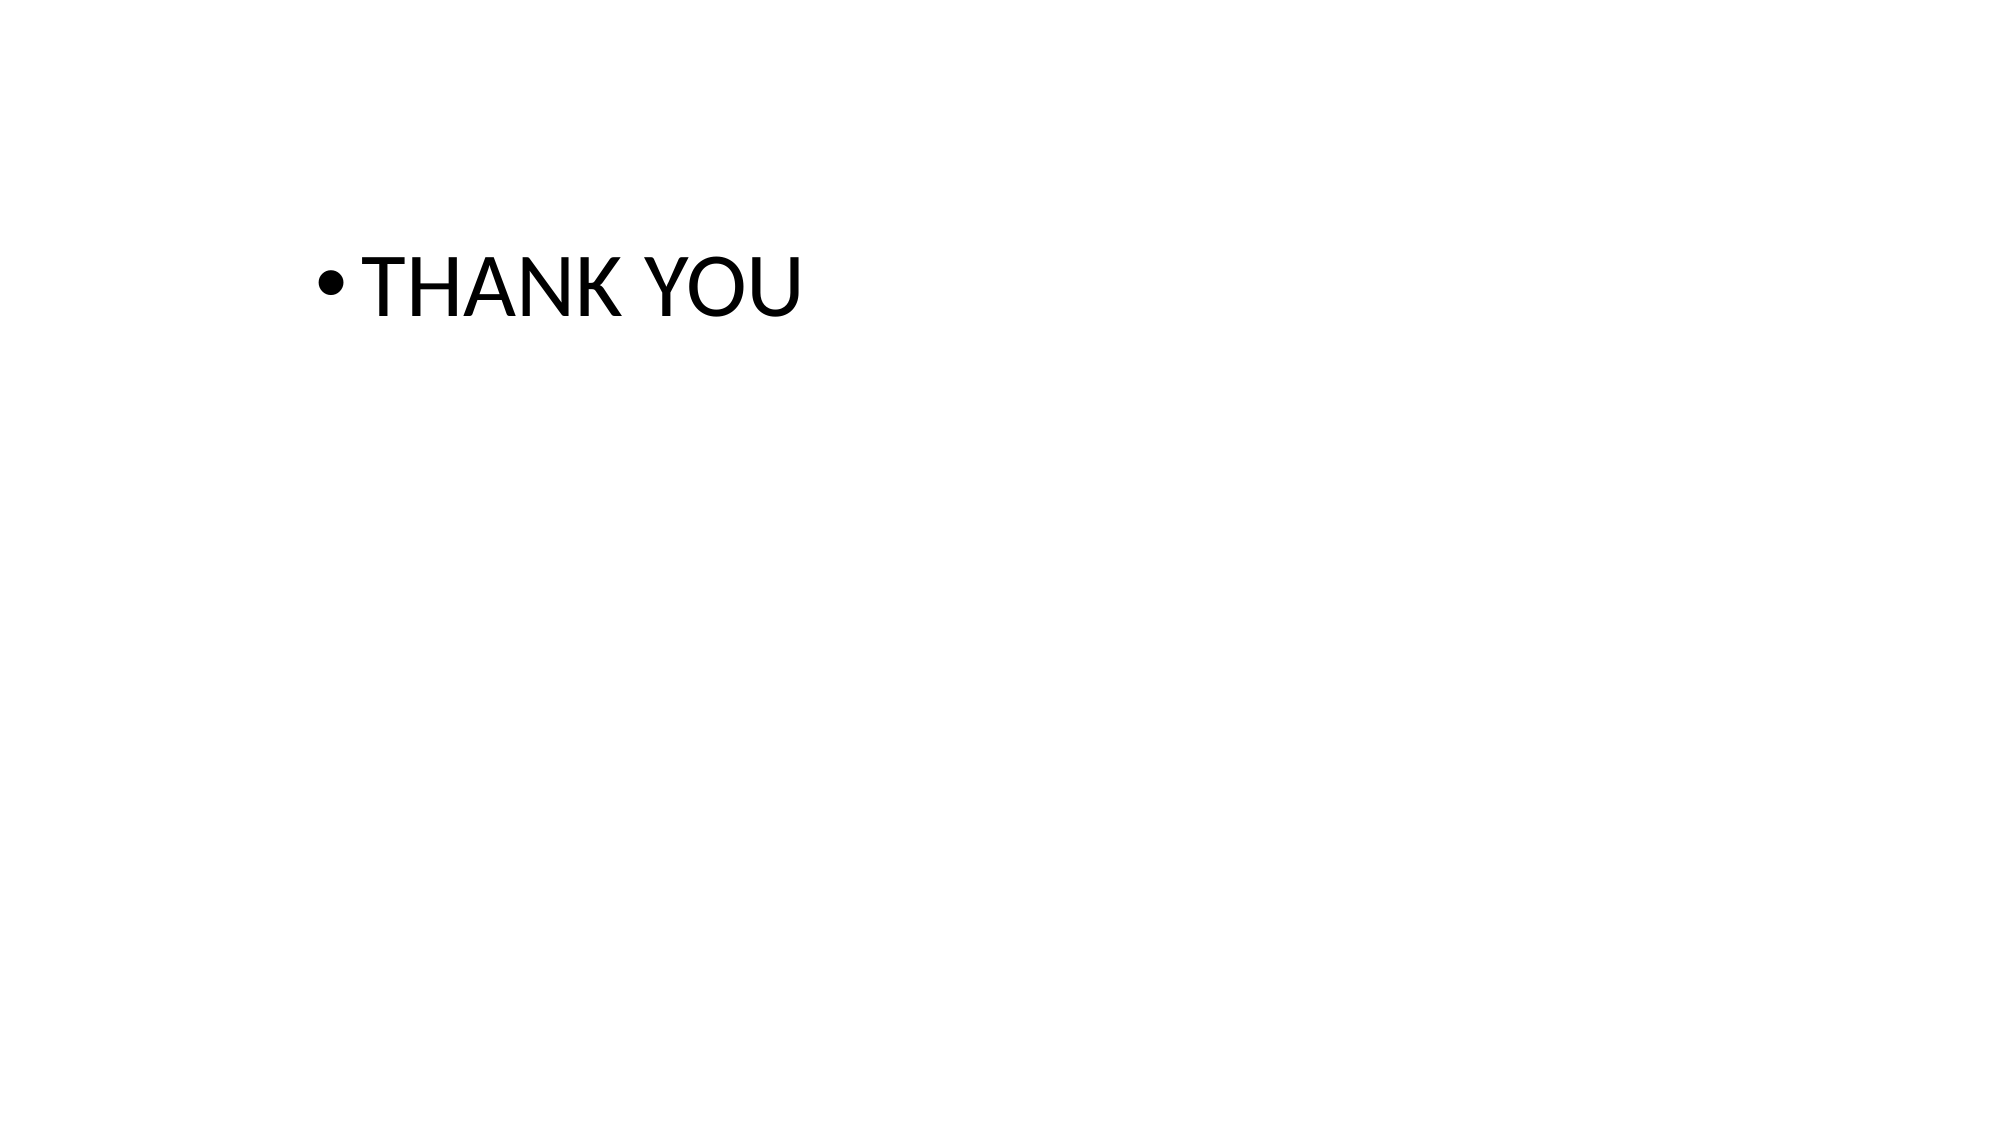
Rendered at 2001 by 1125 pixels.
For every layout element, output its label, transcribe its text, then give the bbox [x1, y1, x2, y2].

text_box THANK YOU [300, 229, 1545, 832]
